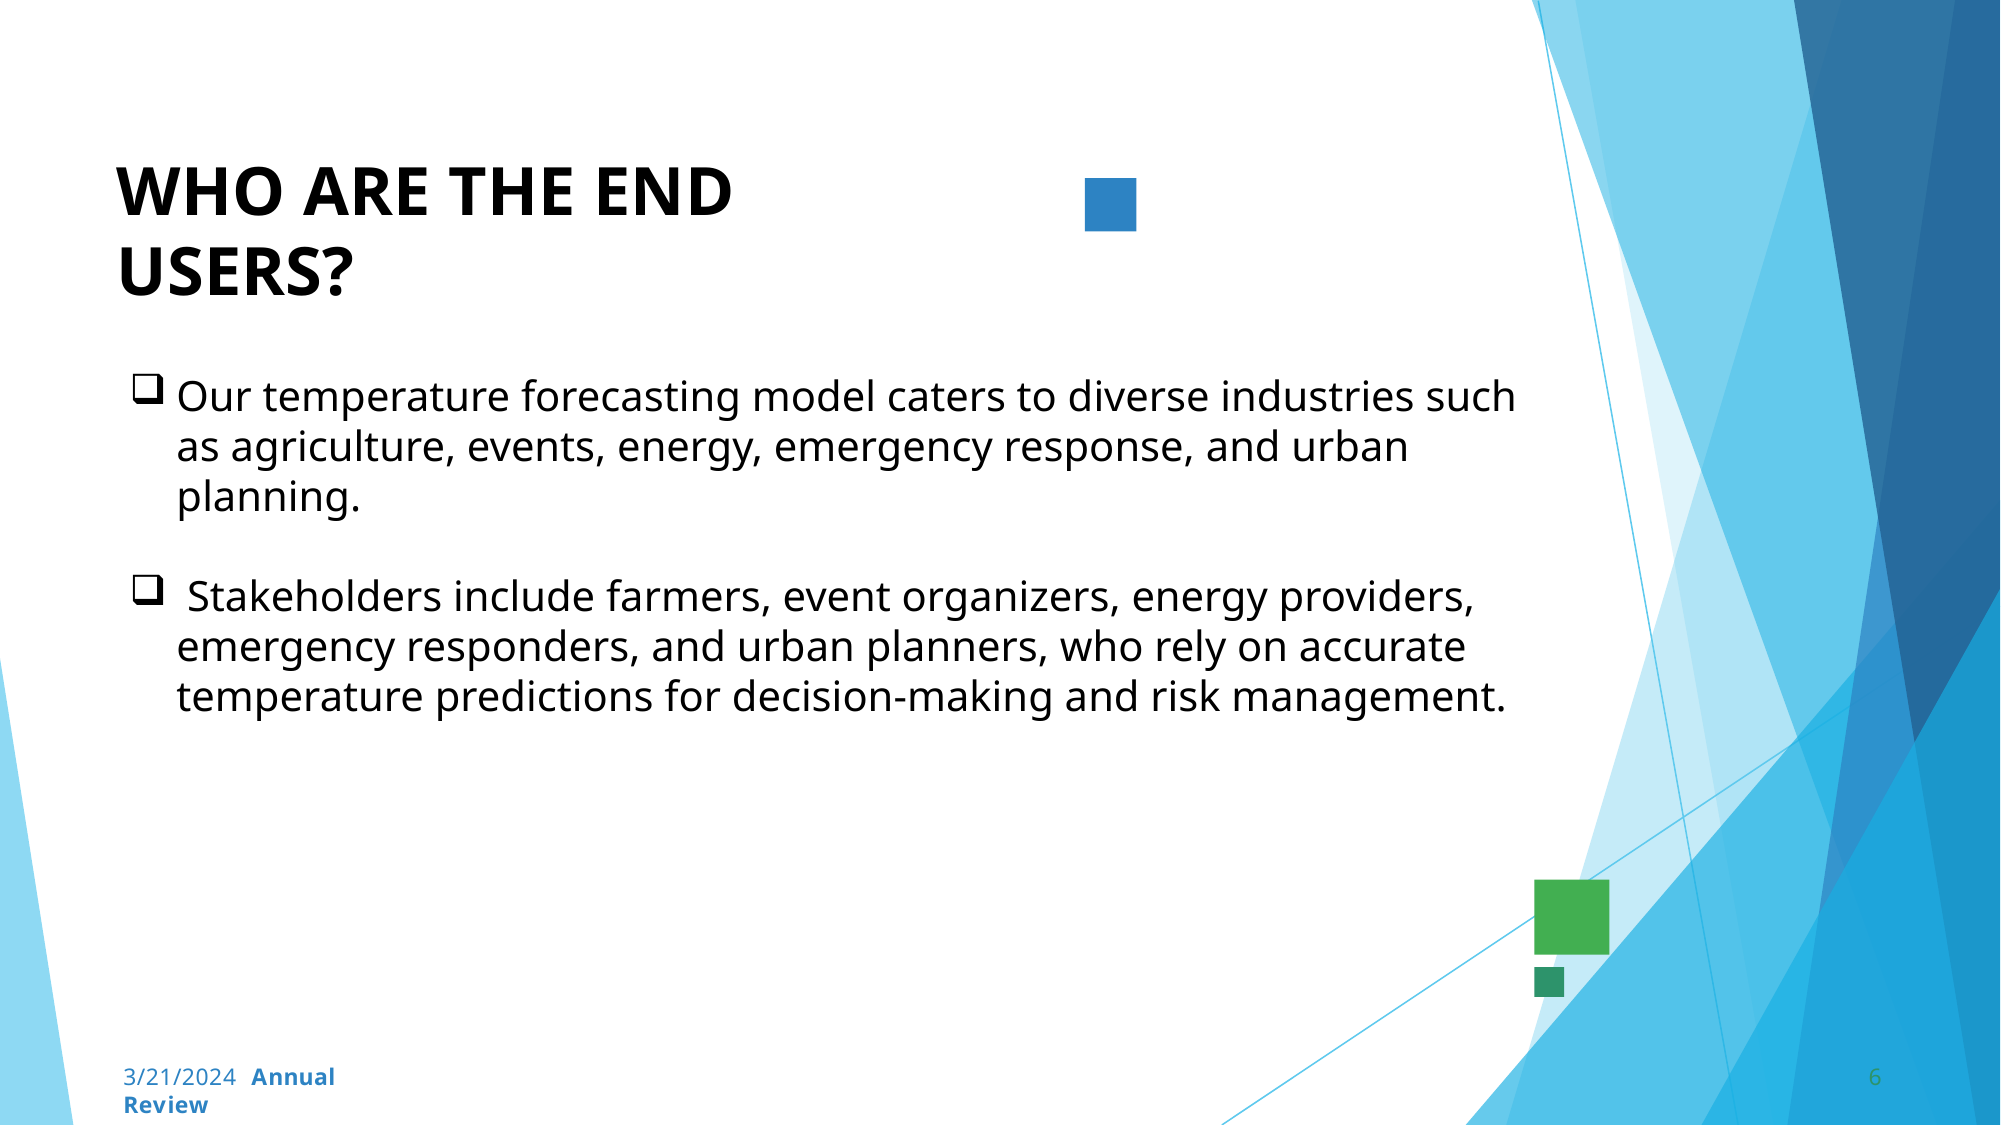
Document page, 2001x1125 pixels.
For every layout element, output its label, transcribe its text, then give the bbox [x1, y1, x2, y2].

slide_number 6 [1862, 1061, 1888, 1125]
title WHO ARE THE END USERS? [114, 146, 938, 337]
text_box [1534, 879, 1610, 955]
text_box [1534, 967, 1565, 997]
text_box 3/21/2024 Annual Review [121, 1101, 417, 1118]
picture [118, 1012, 477, 1093]
text_box Our temperature forecasting model caters to diverse industries such as agriculture, events, energy, emergency response, and urban planning. Stakeholders include farmers, event organizers, energy providers, emergency responders, and urban planners, who rely on accurate temperature predictions for decision-making and risk management. [114, 362, 1535, 728]
text_box [1084, 178, 1137, 232]
